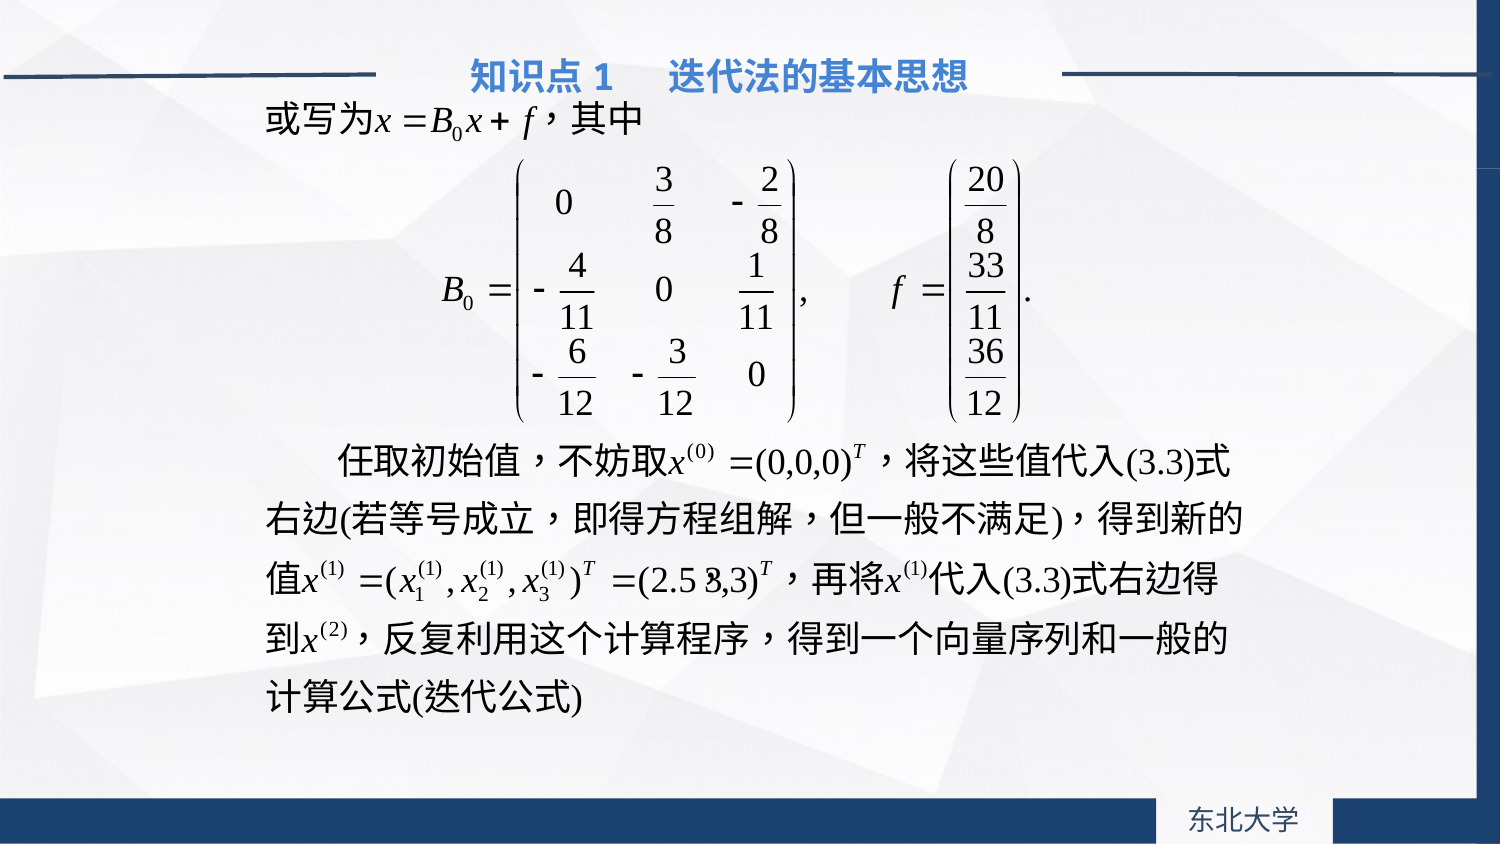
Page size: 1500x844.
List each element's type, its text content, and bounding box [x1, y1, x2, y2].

picture [0, 0, 1476, 844]
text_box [260, 93, 1249, 726]
text_box 知识点1 迭代法的基本思想 [268, 45, 1172, 88]
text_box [3, 73, 377, 78]
